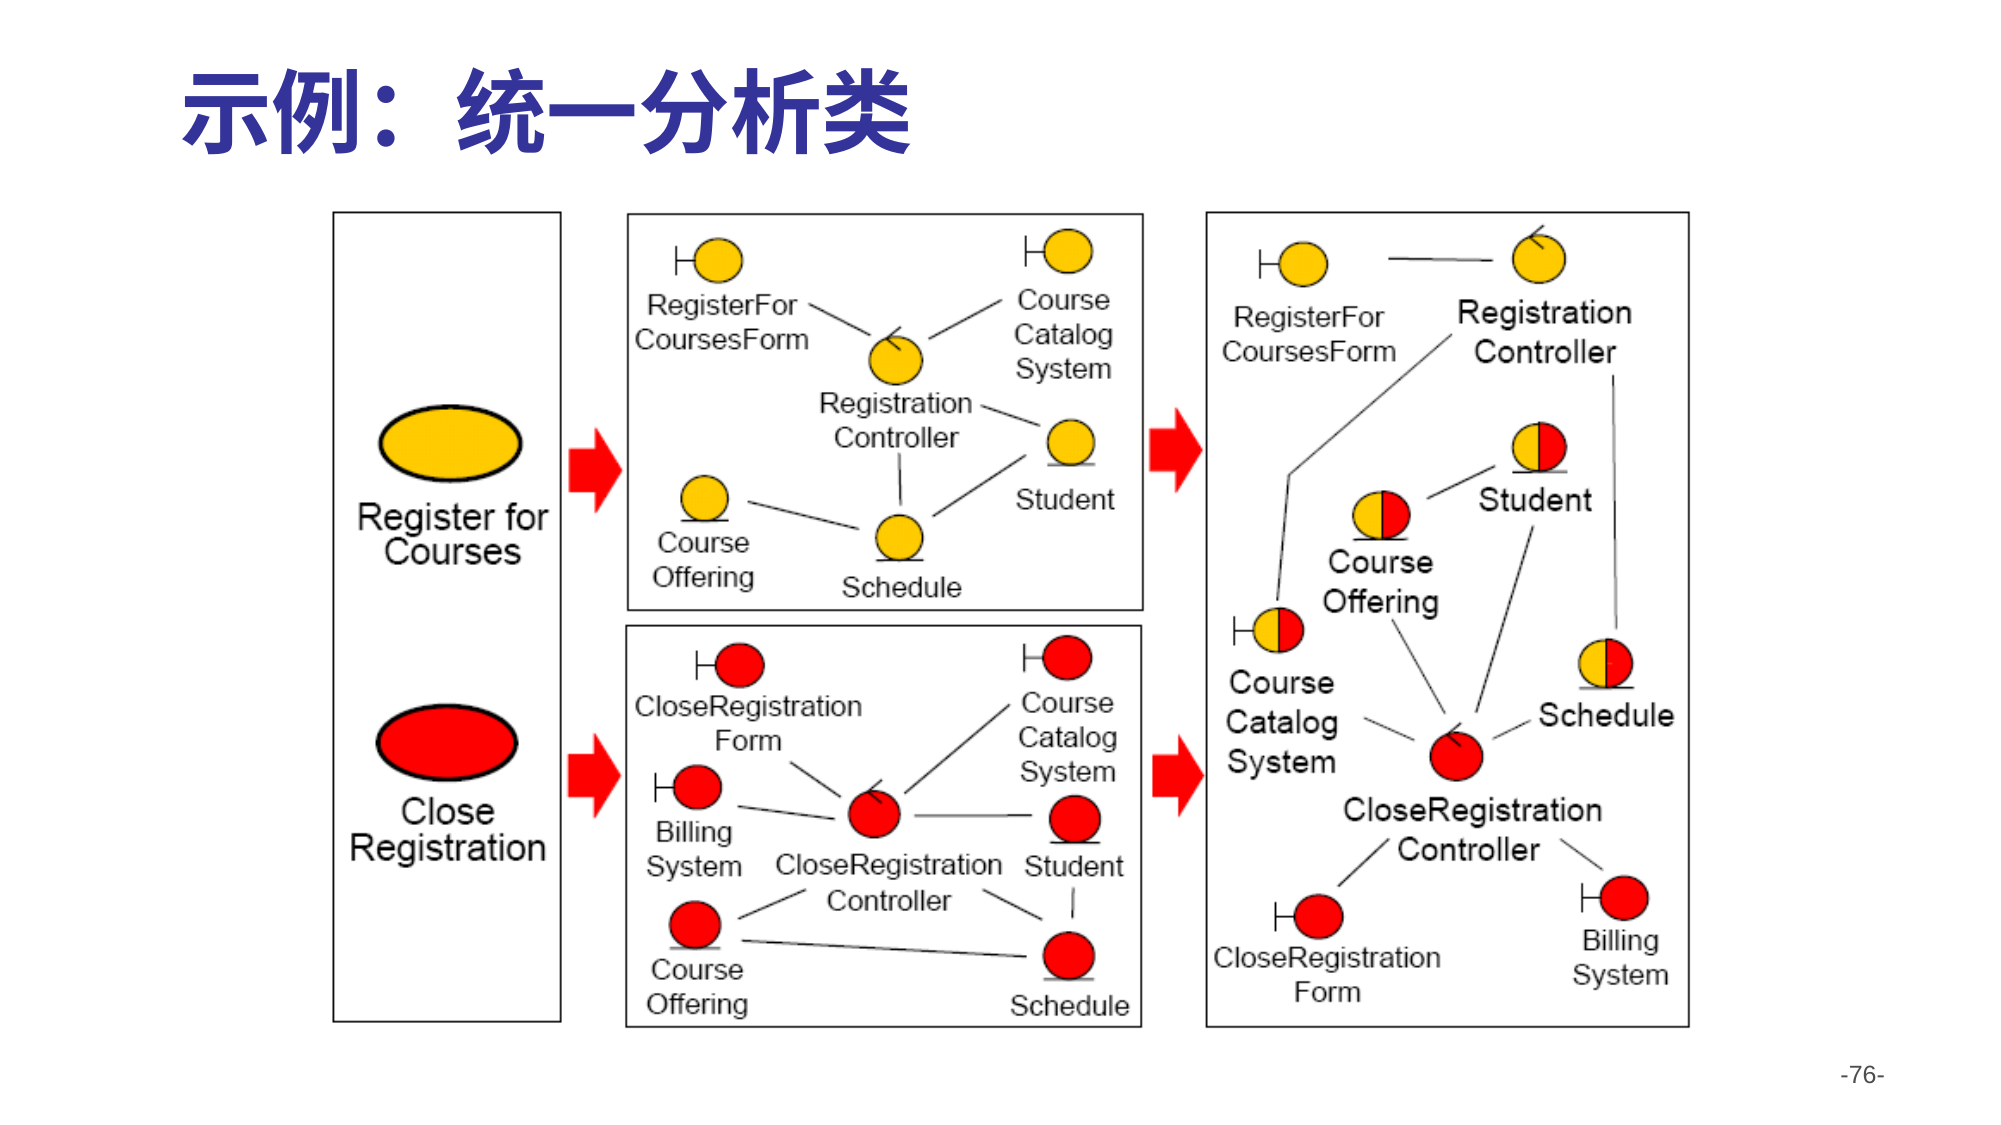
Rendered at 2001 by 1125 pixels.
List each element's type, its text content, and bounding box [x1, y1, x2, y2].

picture [326, 205, 1698, 1036]
title 示例：统一分析类 [165, 66, 1817, 173]
slide_number -76- [1433, 1051, 1901, 1125]
